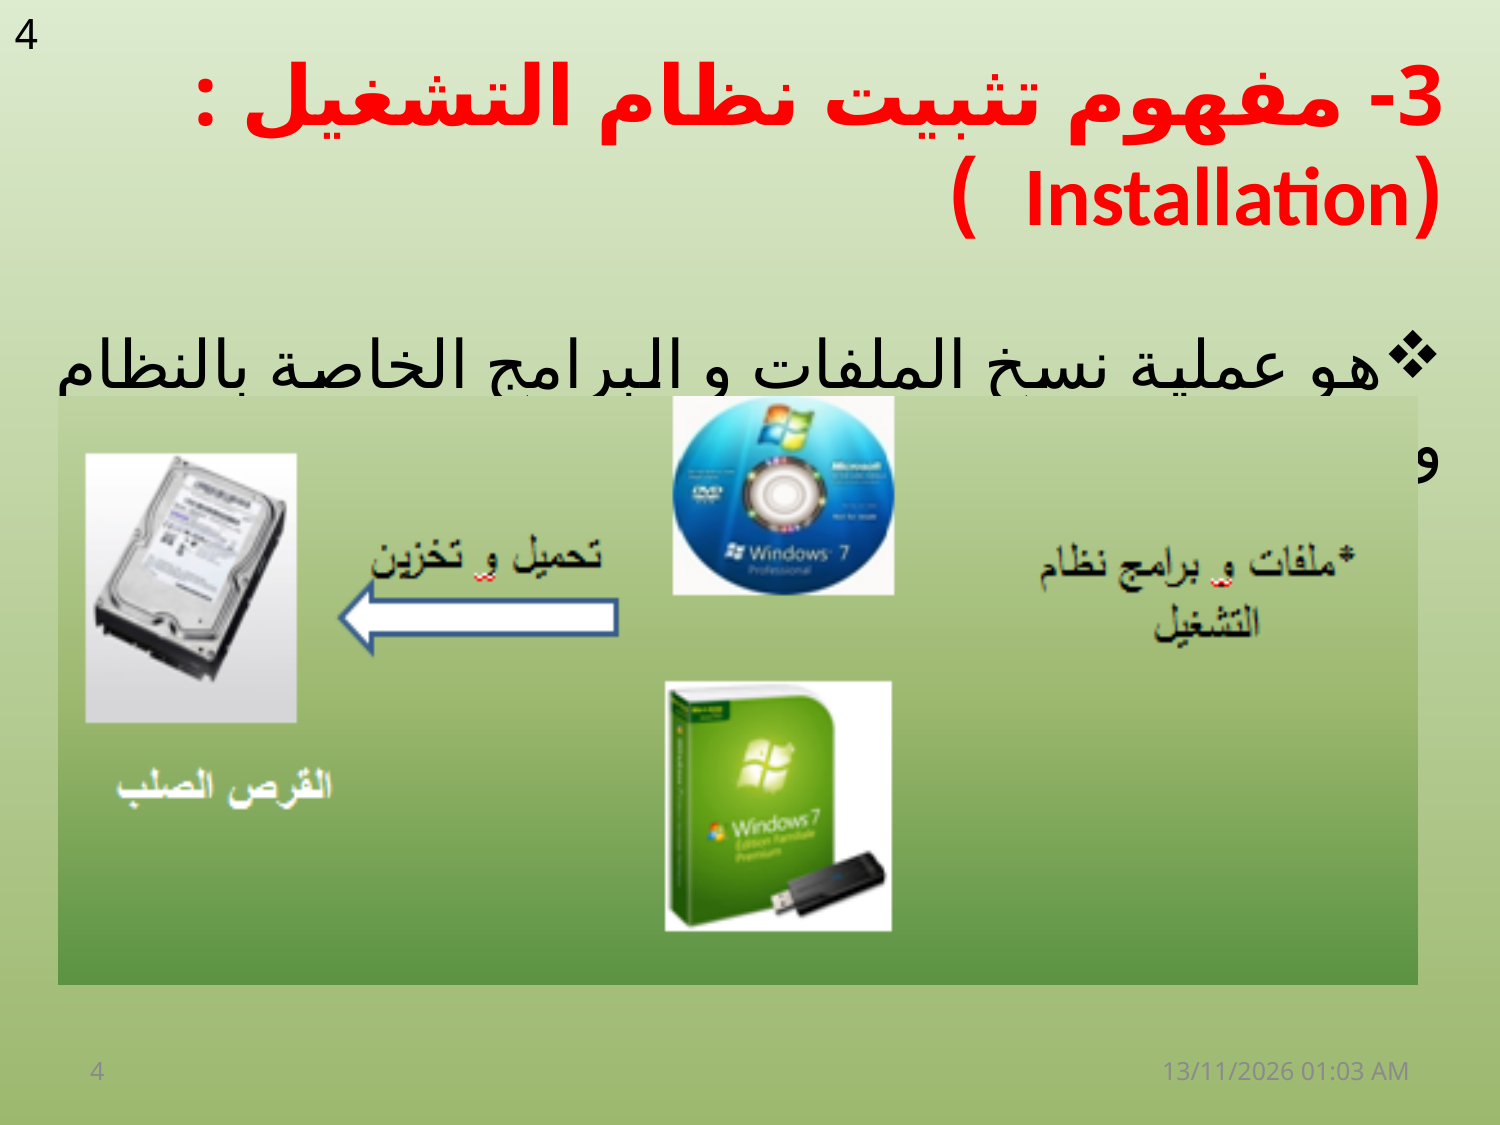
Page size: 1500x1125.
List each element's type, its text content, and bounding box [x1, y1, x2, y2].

text_box 4 [0, 0, 94, 71]
slide_number 4 [75, 1042, 425, 1103]
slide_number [1074, 1042, 1425, 1103]
picture [58, 396, 1419, 985]
text_box 3- مفهوم تثبيت نظام التشغيل : (Installation ) هو عملية نسخ الملفات و البرامج الخاصة بالنظام و جعلها متوفرة بصفة دائمة في القرص الصلب. [41, 35, 1459, 730]
